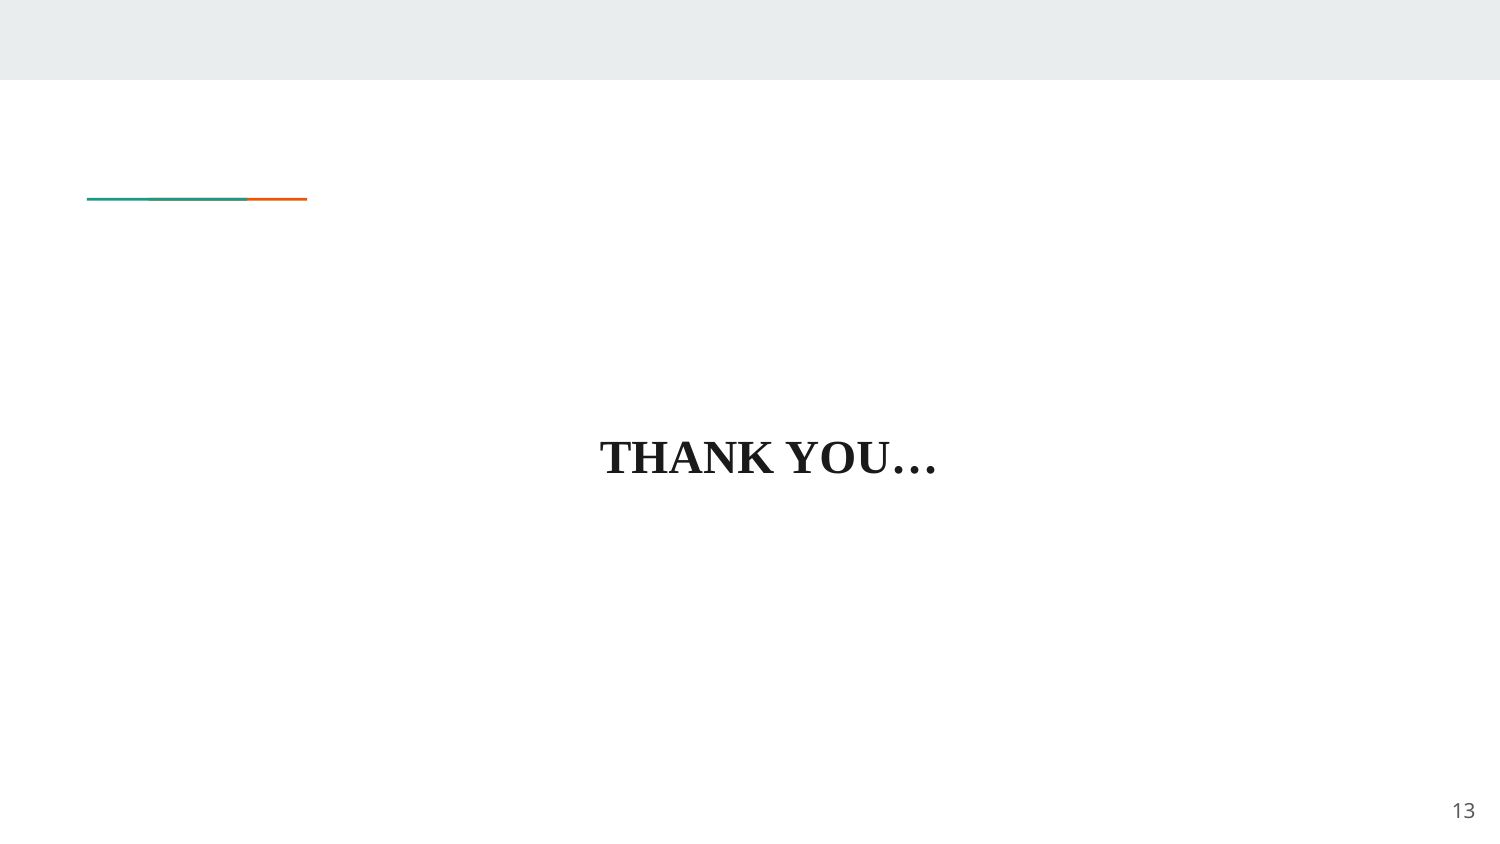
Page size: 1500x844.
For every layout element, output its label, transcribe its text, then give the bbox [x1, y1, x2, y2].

title THANK YOU… [139, 410, 1401, 499]
slide_number ‹#› [1400, 779, 1491, 844]
